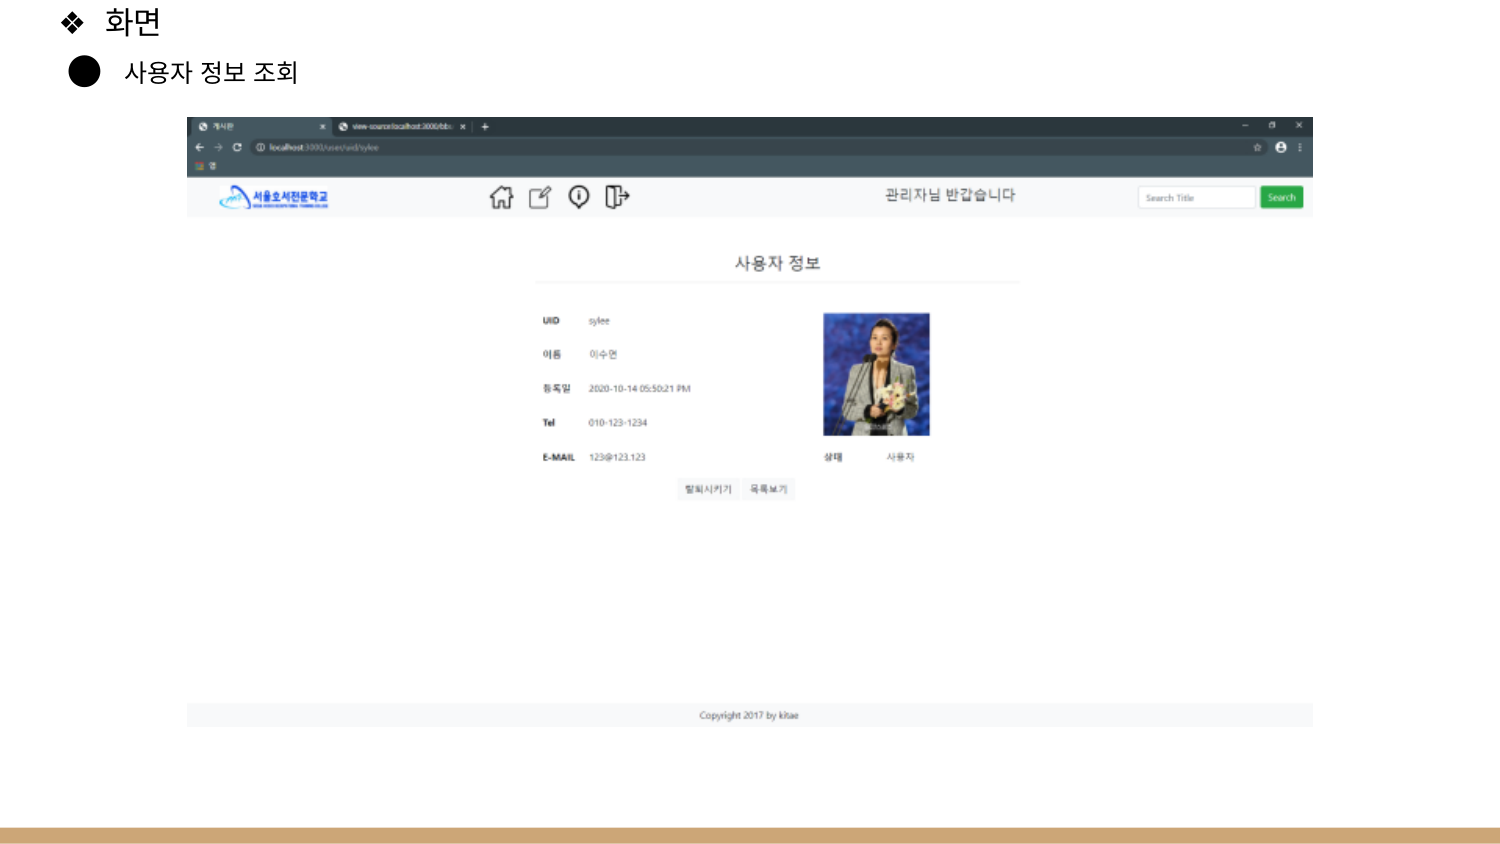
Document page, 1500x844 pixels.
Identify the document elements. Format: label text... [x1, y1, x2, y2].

title 화면 사용자 정보 조회 [0, 18, 1262, 106]
picture [187, 116, 1313, 727]
